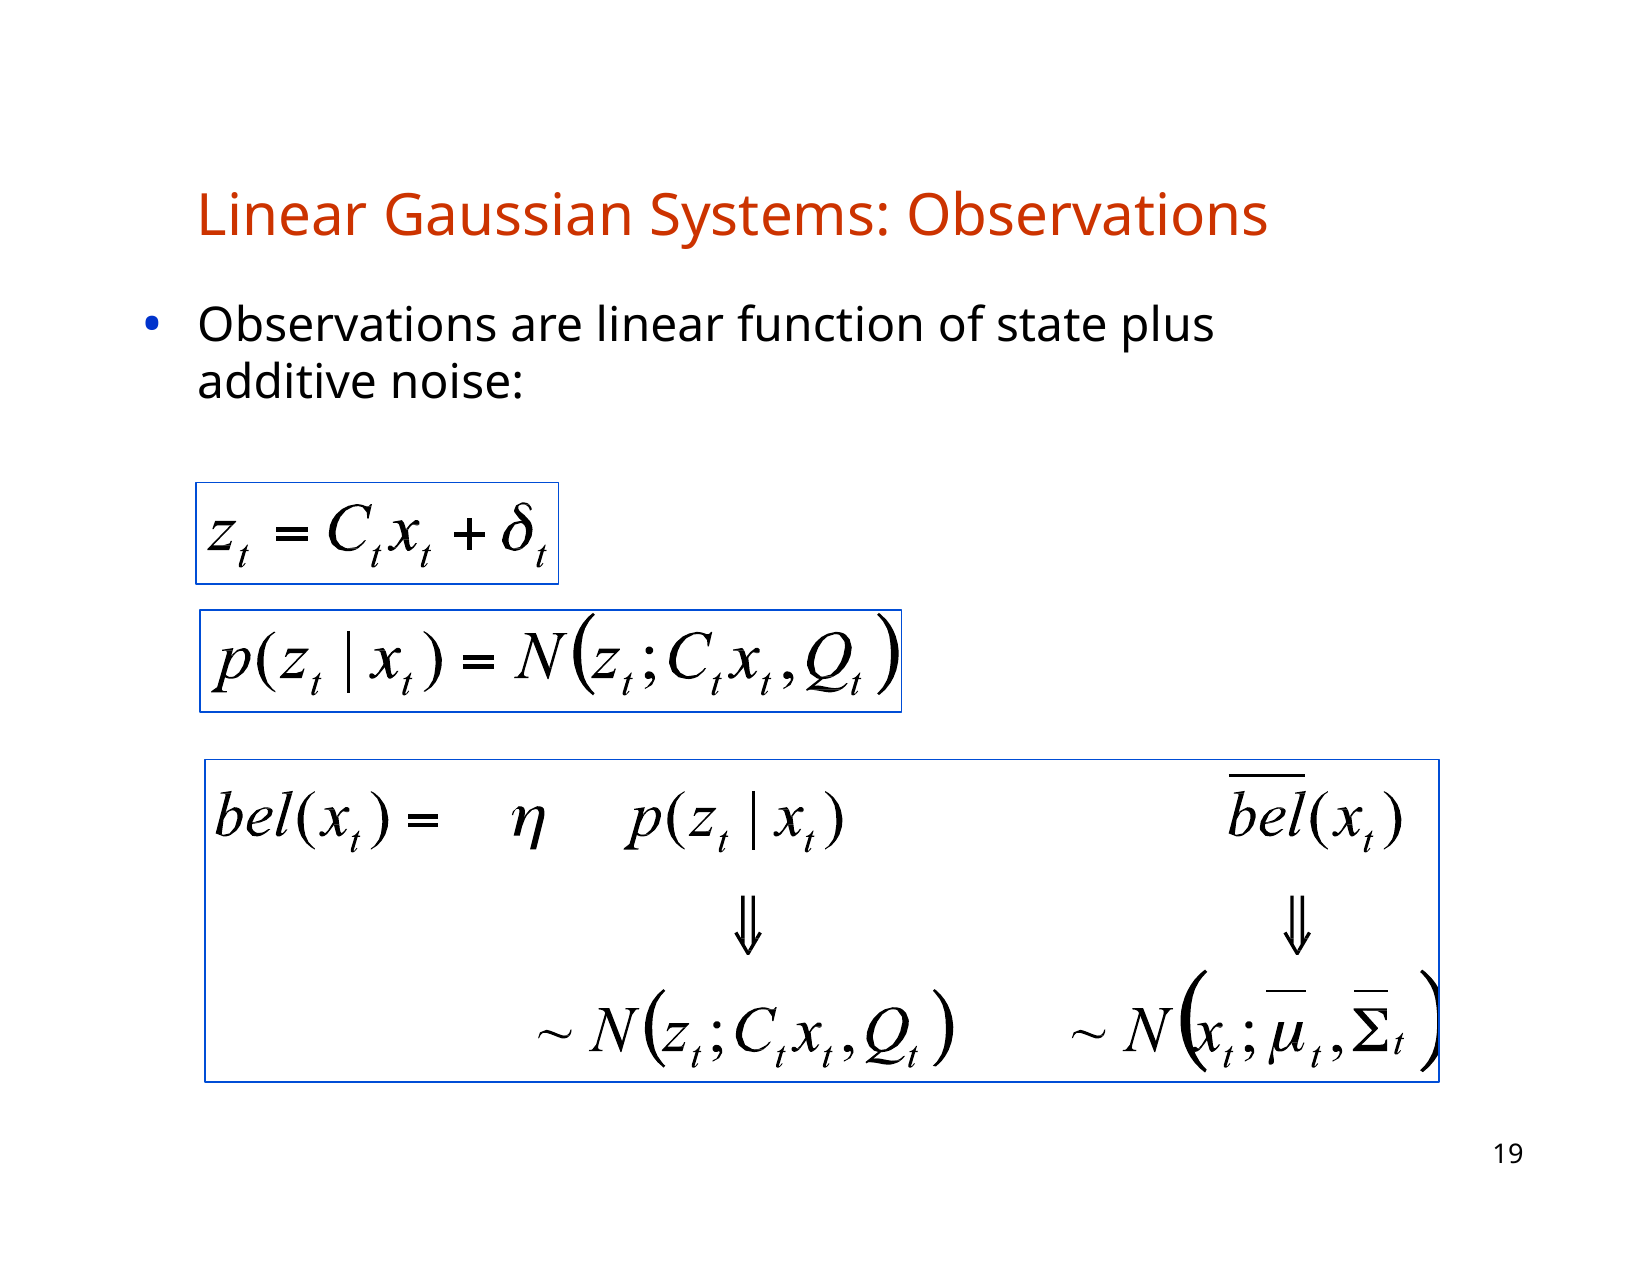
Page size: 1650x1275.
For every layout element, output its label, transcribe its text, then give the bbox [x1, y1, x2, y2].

text_box Observations are linear function of state plus additive noise: [139, 292, 1321, 409]
text_box [196, 482, 559, 585]
title Linear Gaussian Systems: Observations [157, 171, 1493, 394]
slide_number 19 [1488, 1136, 1534, 1275]
text_box [199, 610, 902, 712]
text_box [205, 759, 1439, 1082]
